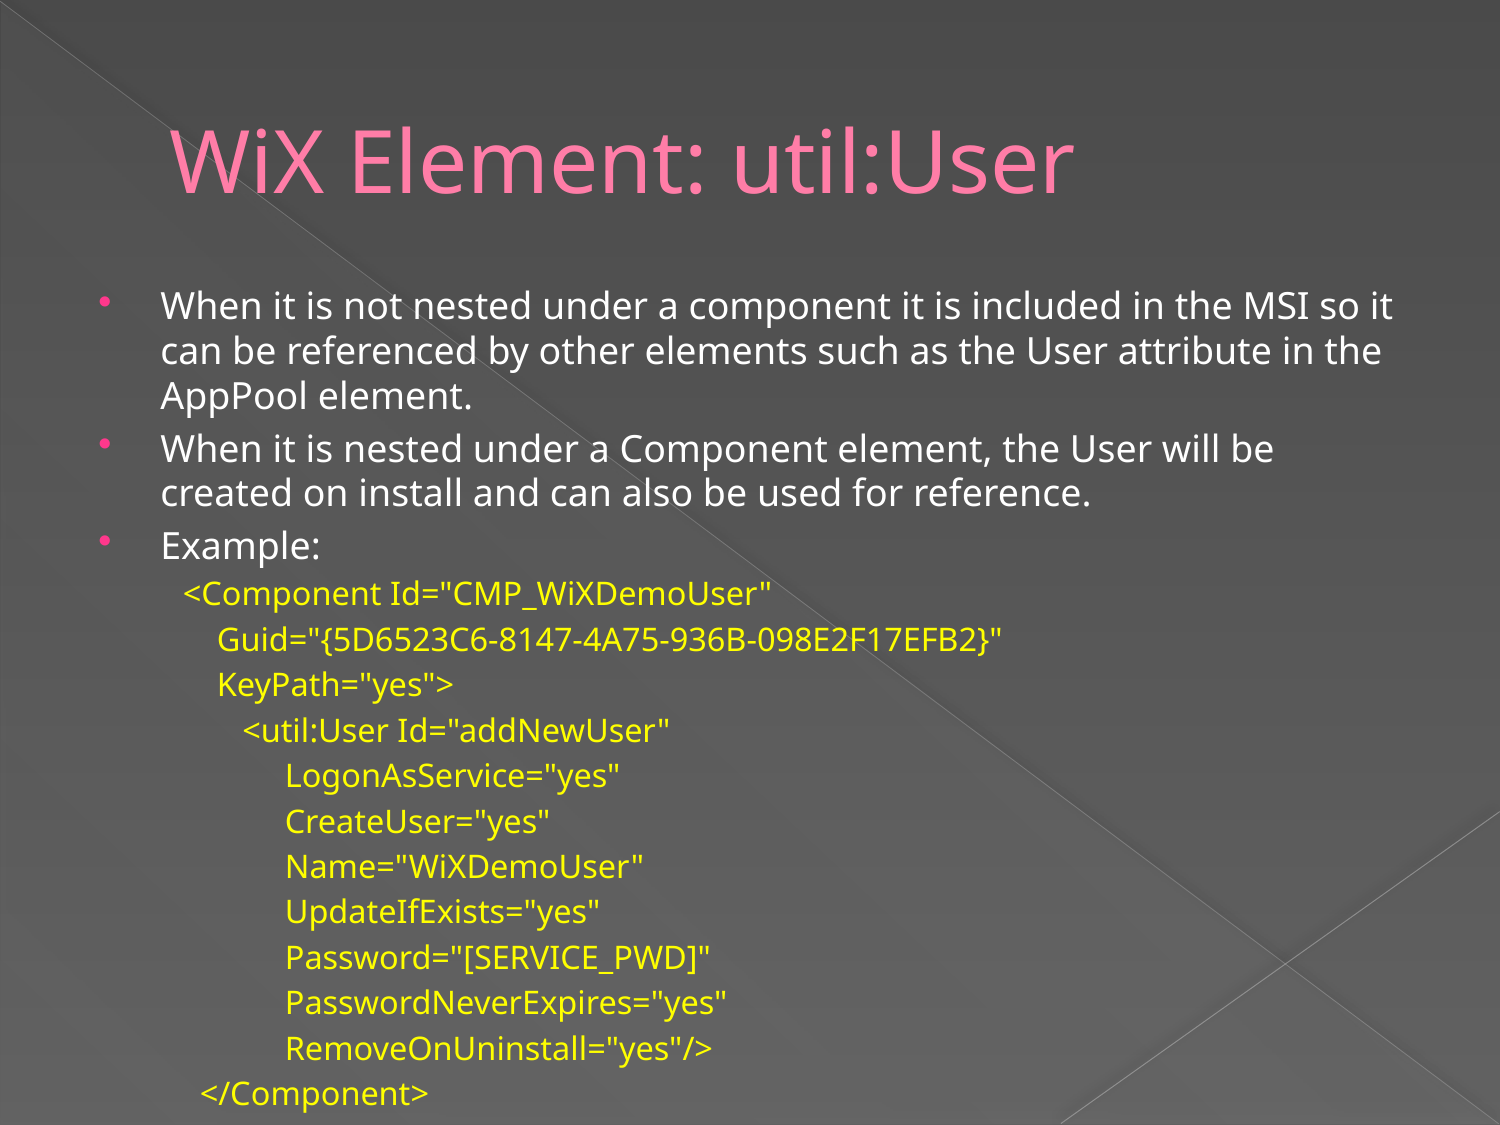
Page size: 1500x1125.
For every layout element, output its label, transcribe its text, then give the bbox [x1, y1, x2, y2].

title WiX Element: util:User [75, 43, 1425, 274]
list When it is not nested under a component it is included in the MSI so it can be referenced by other elements such as the User attribute in the AppPool element. When it is nested under a Component element, the User will be created on install and can also be used for reference. Example: <Component Id="CMP_WiXDemoUser" Guid="{5D6523C6-8147-4A75-936B-098E2F17EFB2}" KeyPath="yes"> <util:User Id="addNewUser" LogonAsService="yes" CreateUser="yes" Name="WiXDemoUser" UpdateIfExists="yes" Password="[SERVICE_PWD]" PasswordNeverExpires="yes" RemoveOnUninstall="yes"/> </Component> [75, 275, 1425, 1125]
